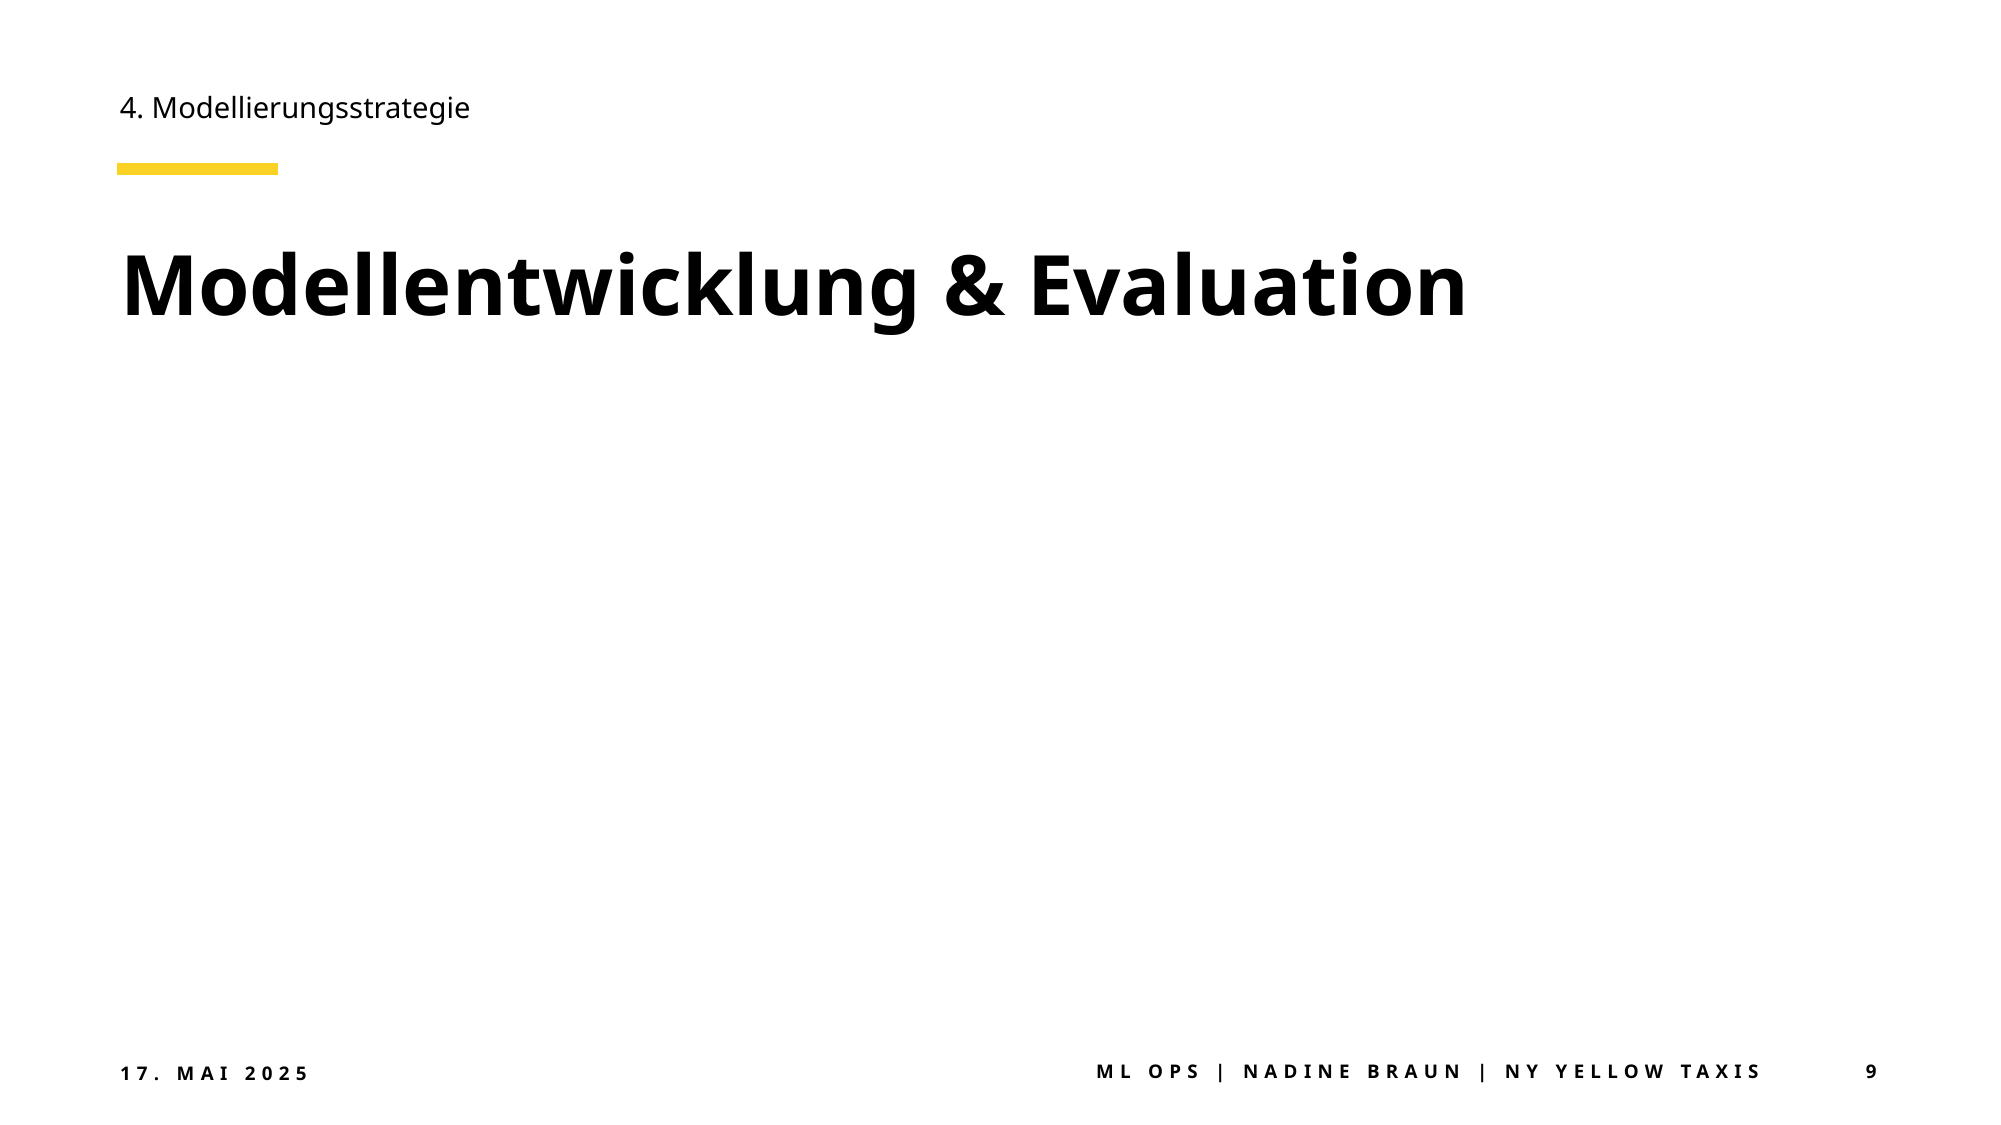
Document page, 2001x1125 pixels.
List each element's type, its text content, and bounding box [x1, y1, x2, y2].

footer ML Ops | Nadine Braun | NY Yellow Taxis [1071, 1042, 1772, 1103]
slide_number 17. Mai 2025 [105, 1042, 555, 1103]
text_box 4. Modellierungsstrategie [105, 82, 795, 132]
slide_number 9 [1772, 1042, 1892, 1103]
title Modellentwicklung & Evaluation [105, 224, 1892, 405]
